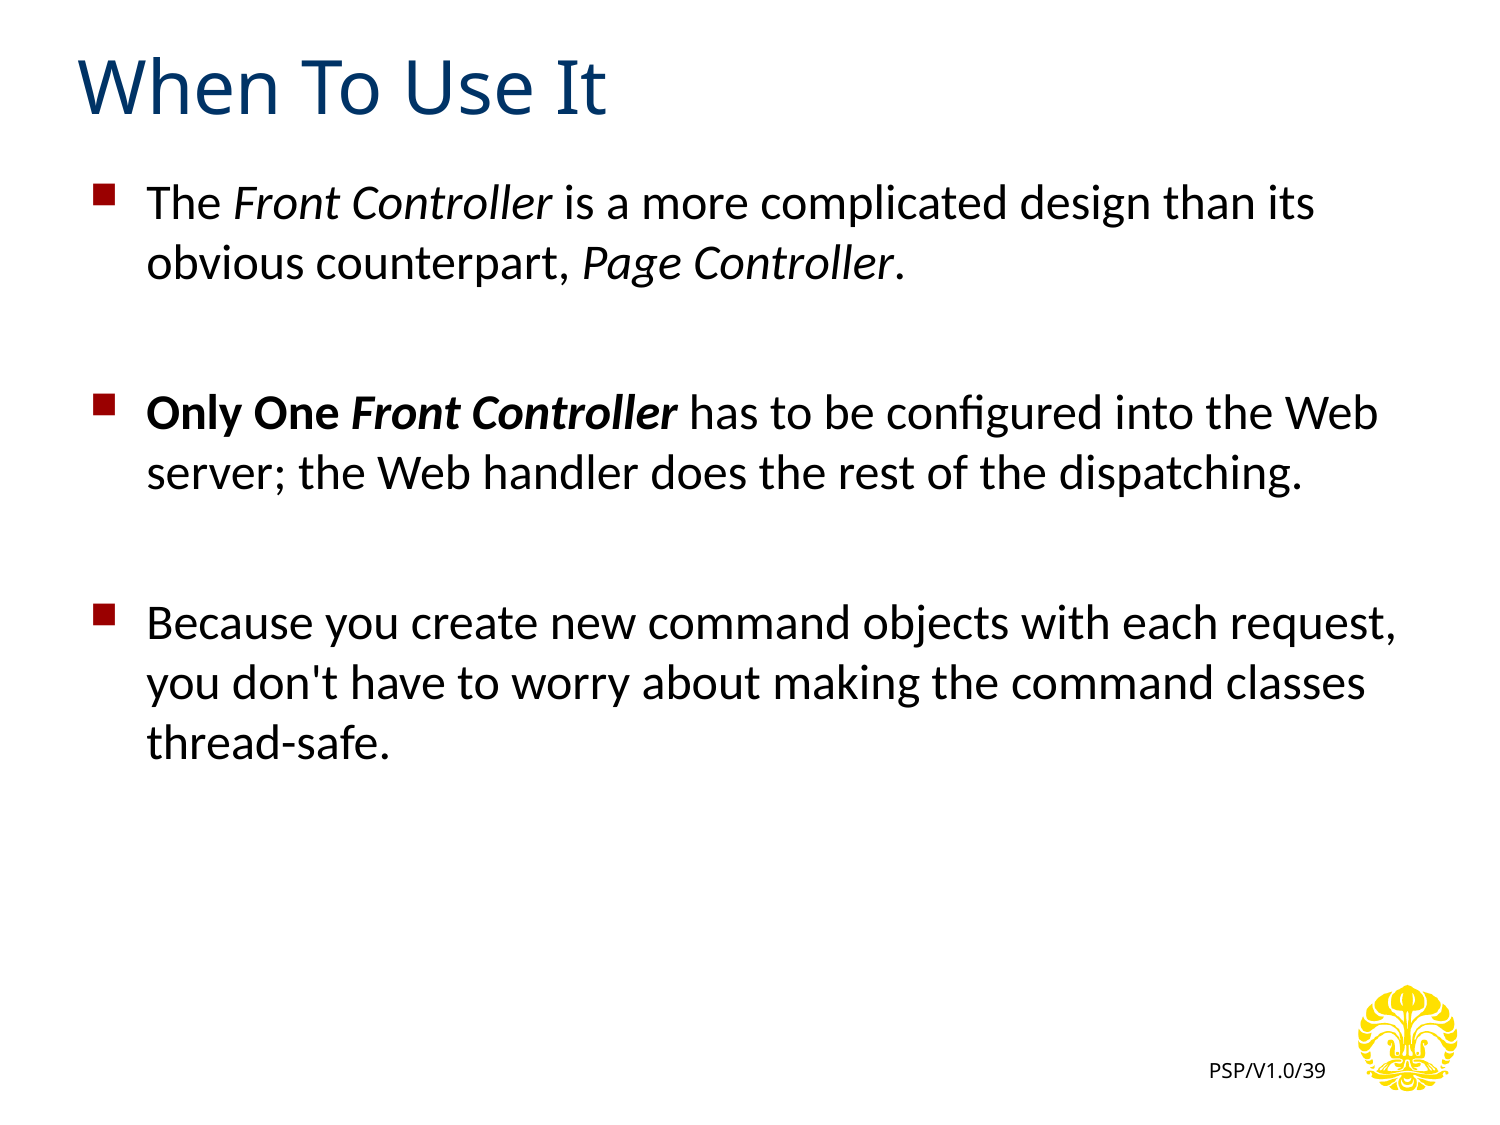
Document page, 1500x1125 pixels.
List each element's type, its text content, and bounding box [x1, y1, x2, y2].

list The Front Controller is a more complicated design than its obvious counterpart, Page Controller. Only One Front Controller has to be configured into the Web server; the Web handler does the rest of the dispatching. Because you create new command objects with each request, you don't have to worry about making the command classes thread-safe. [75, 162, 1443, 1038]
title When To Use It [62, 32, 1402, 138]
